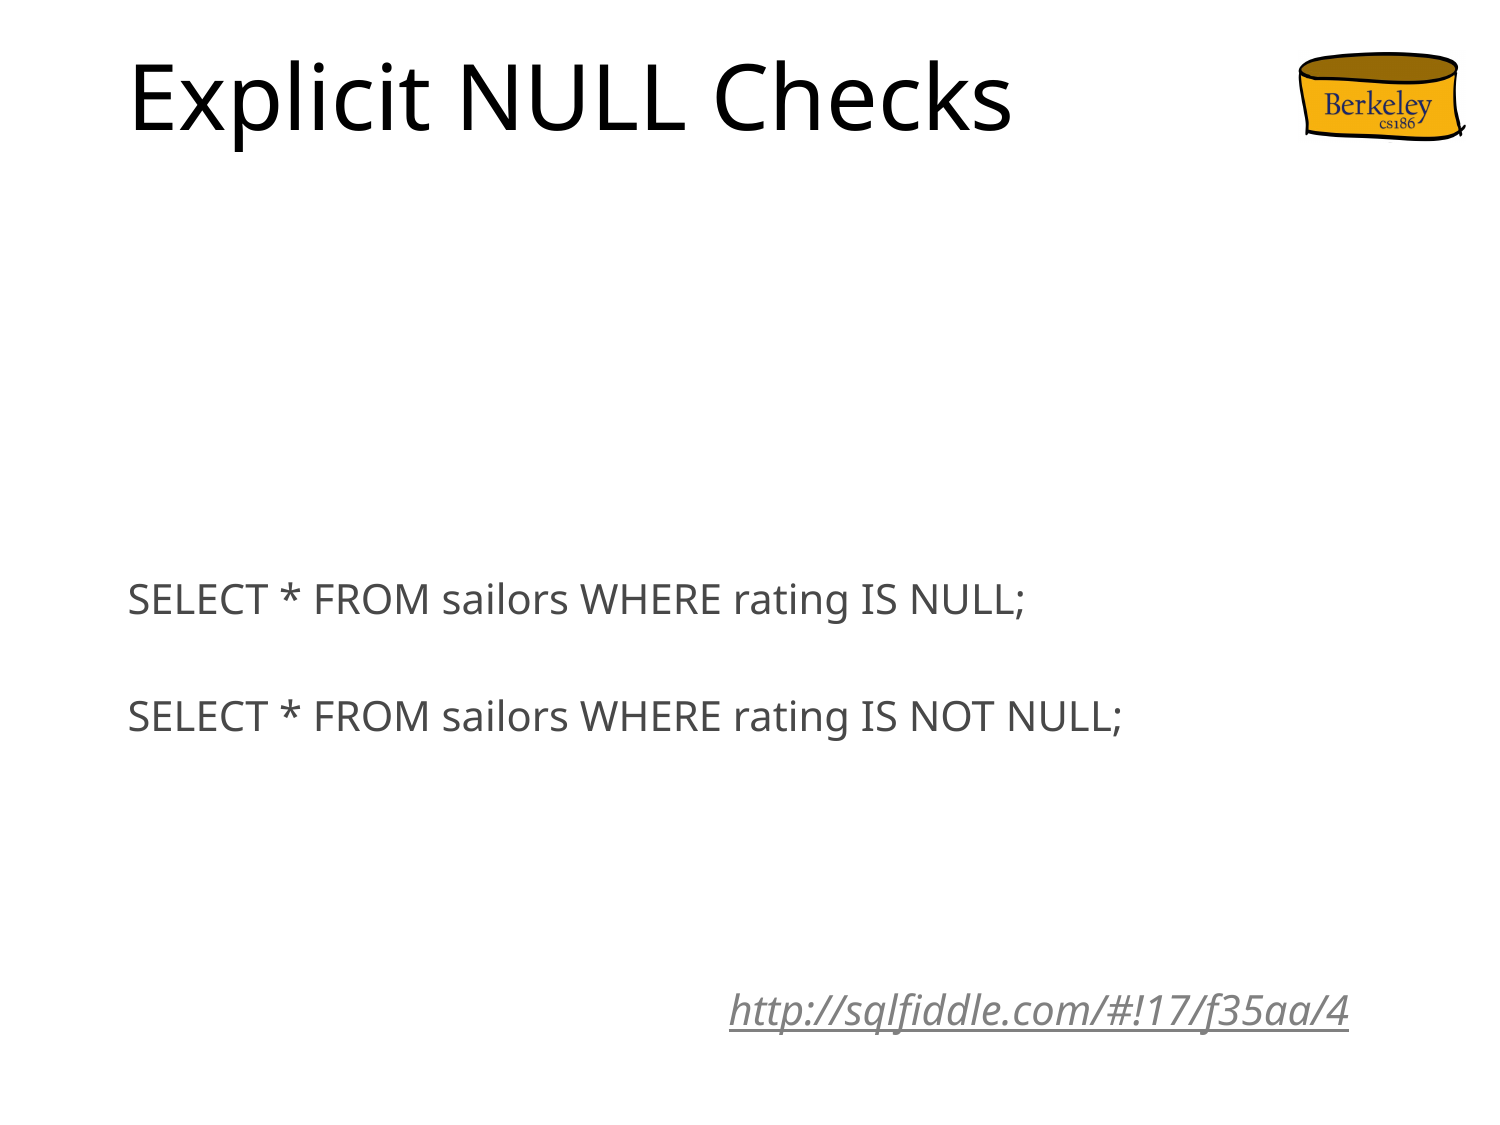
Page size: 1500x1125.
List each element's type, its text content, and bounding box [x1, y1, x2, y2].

text_box http://sqlfiddle.com/#!17/f35aa/4 [713, 976, 1464, 1049]
list SELECT * FROM sailors WHERE rating IS NULL; SELECT * FROM sailors WHERE rating IS NOT NULL; [112, 237, 1388, 1075]
picture [1388, 50, 1466, 143]
title Explicit NULL Checks [112, 0, 1388, 188]
